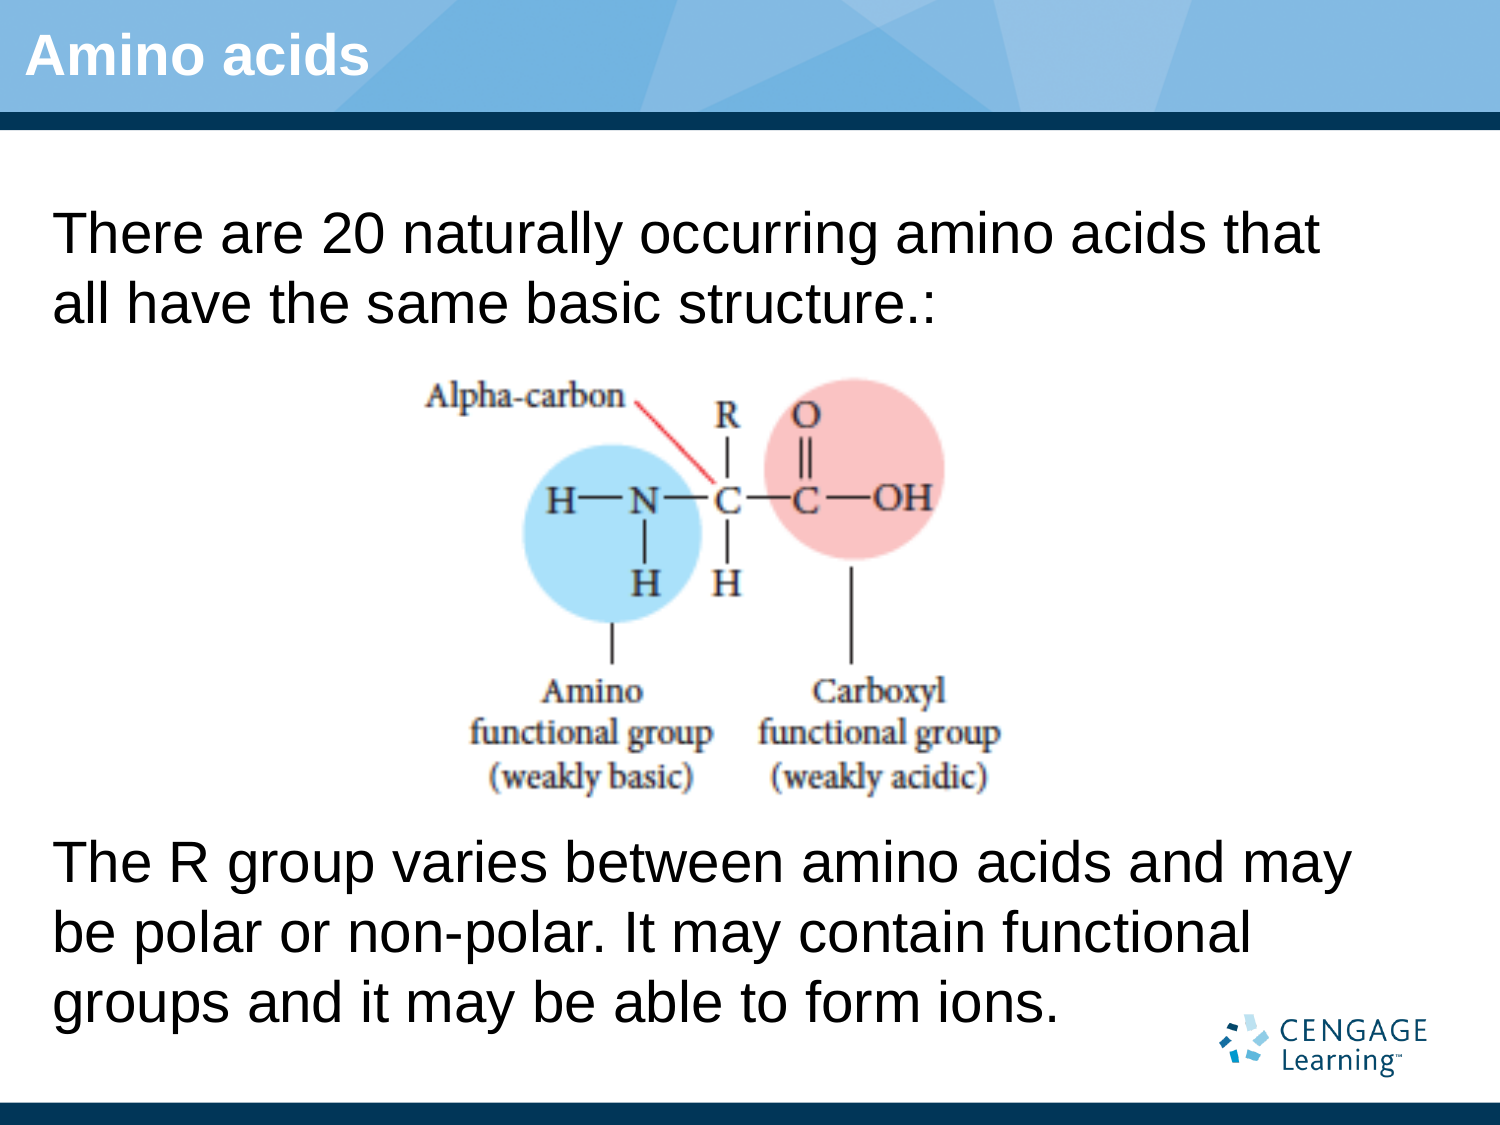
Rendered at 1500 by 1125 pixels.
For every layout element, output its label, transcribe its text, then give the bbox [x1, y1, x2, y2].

text_box There are 20 naturally occurring amino acids that all have the same basic structure.: The R group varies between amino acids and may be polar or non-polar. It may contain functional groups and it may be able to form ions. [37, 187, 1400, 1042]
picture [1195, 990, 1450, 1101]
title Amino acids [24, 24, 1413, 100]
picture [0, 0, 1500, 112]
picture [399, 349, 1031, 813]
